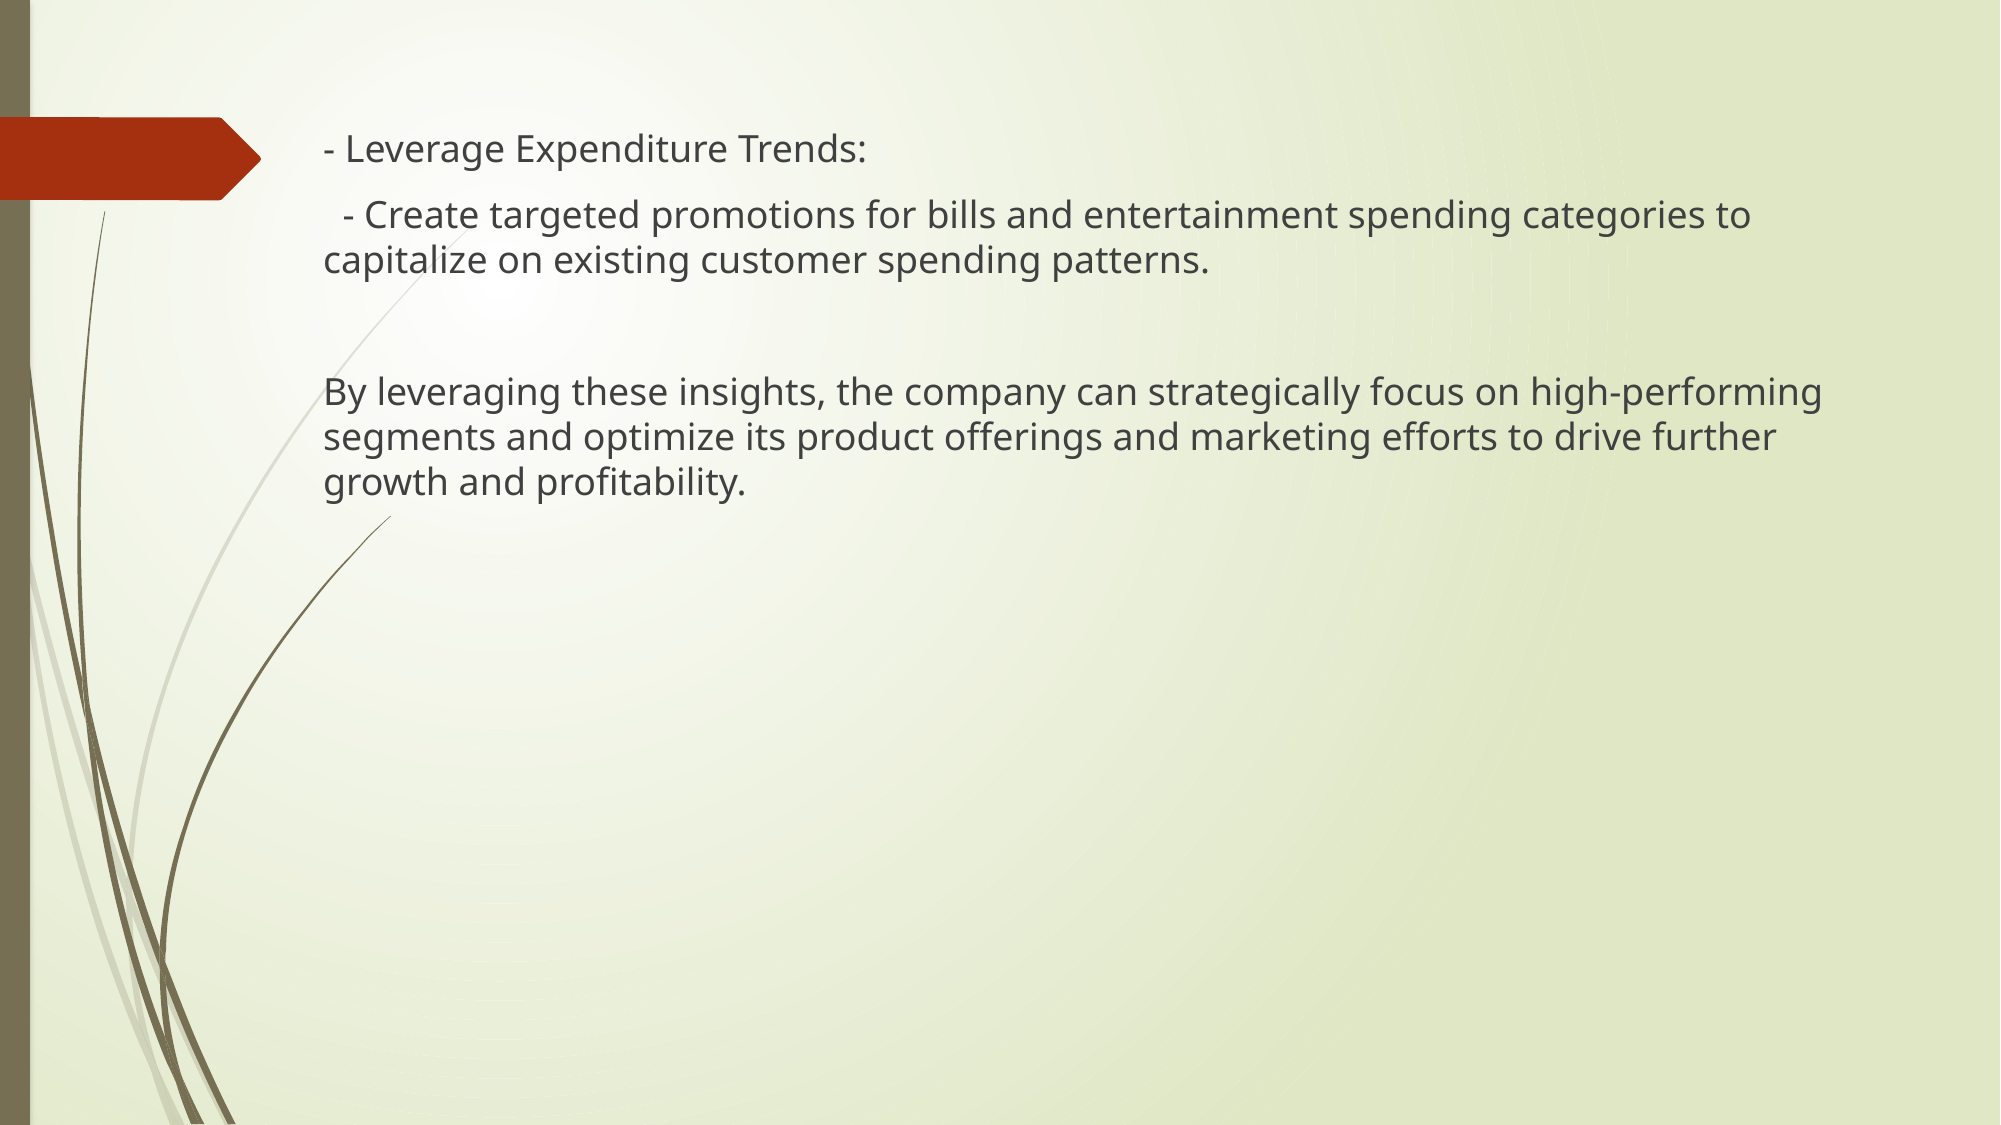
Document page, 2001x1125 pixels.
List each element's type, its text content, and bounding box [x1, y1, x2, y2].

list - Leverage Expenditure Trends: - Create targeted promotions for bills and entertainment spending categories to capitalize on existing customer spending patterns. By leveraging these insights, the company can strategically focus on high-performing segments and optimize its product offerings and marketing efforts to drive further growth and profitability. [308, 117, 1888, 970]
